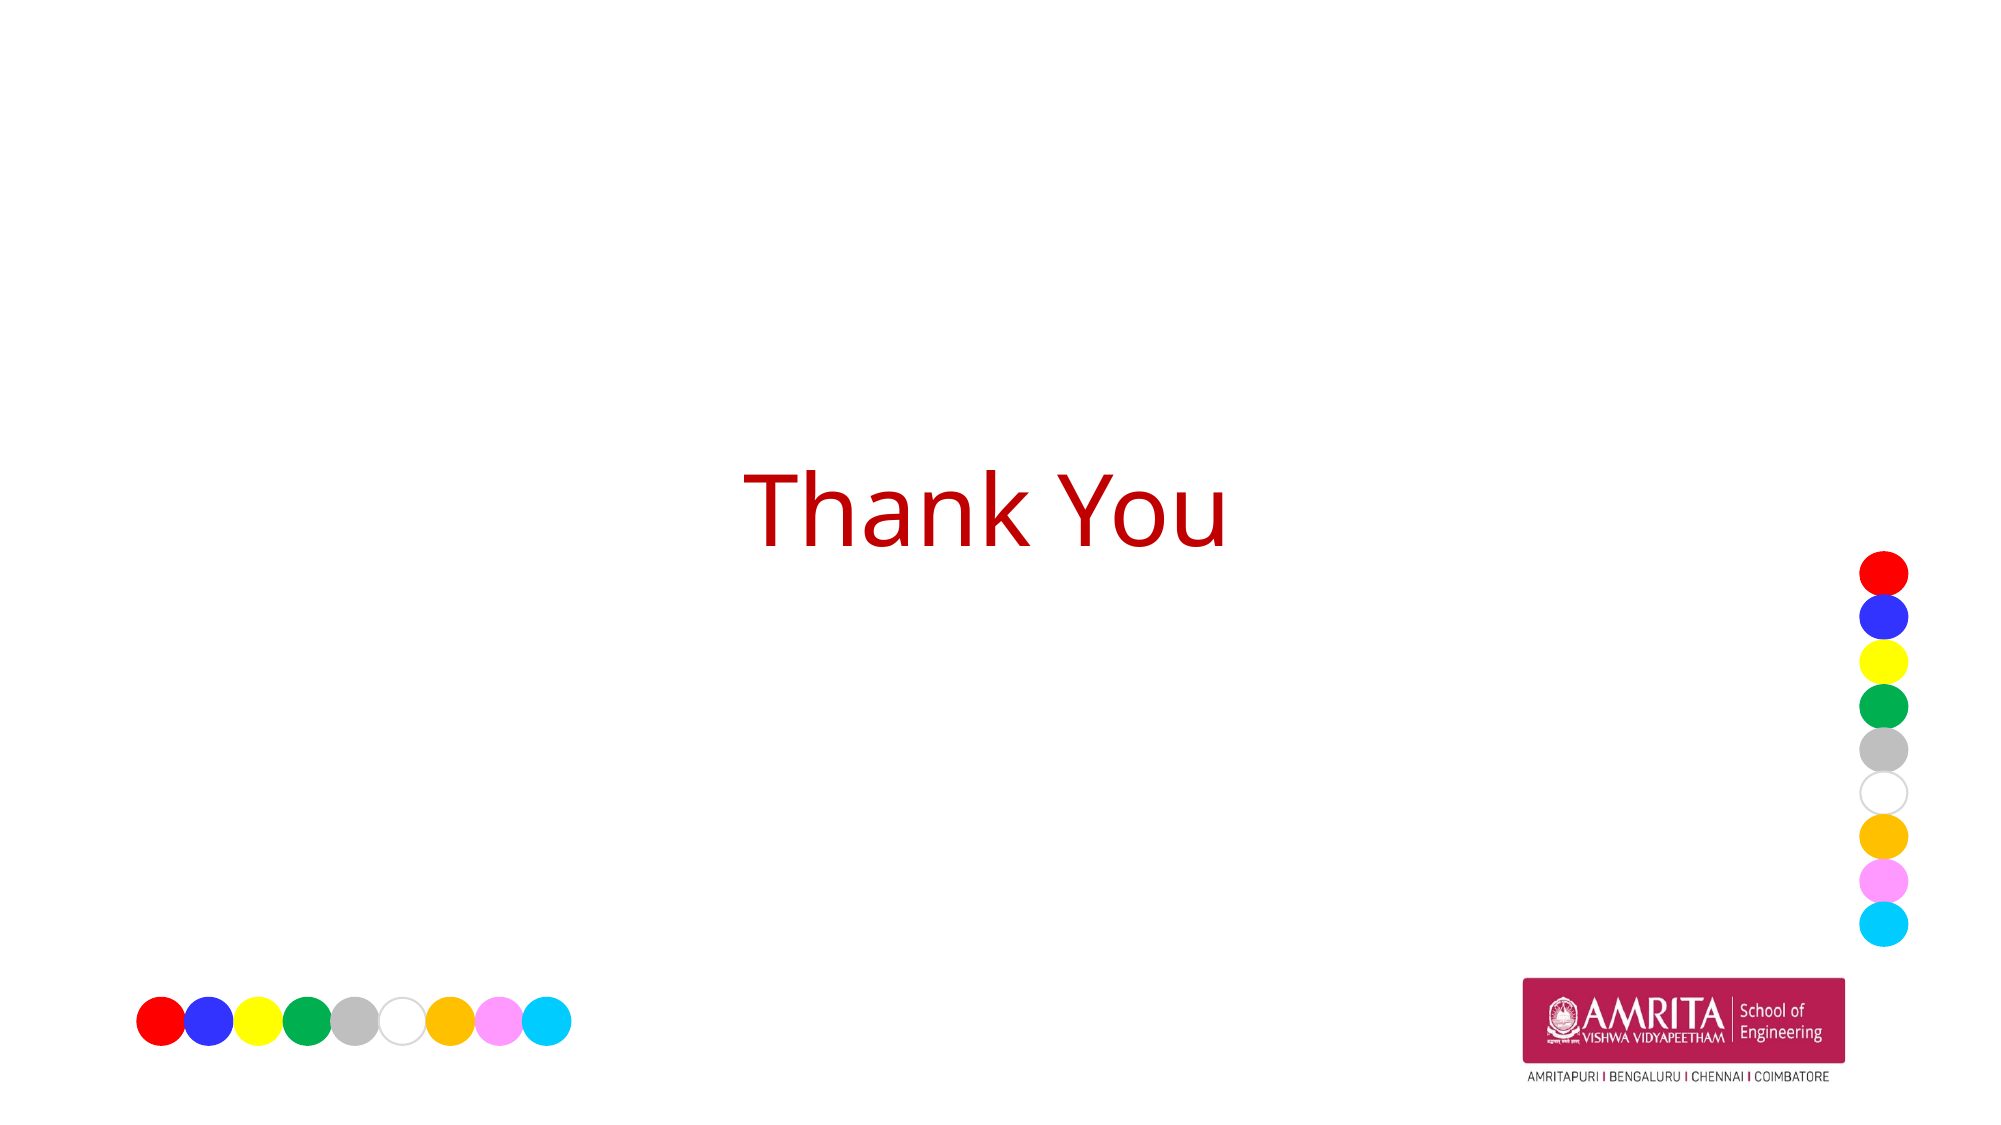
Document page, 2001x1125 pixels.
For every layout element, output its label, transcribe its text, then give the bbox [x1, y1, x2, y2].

title Thank You [130, 184, 1846, 576]
picture [1522, 977, 1846, 1086]
